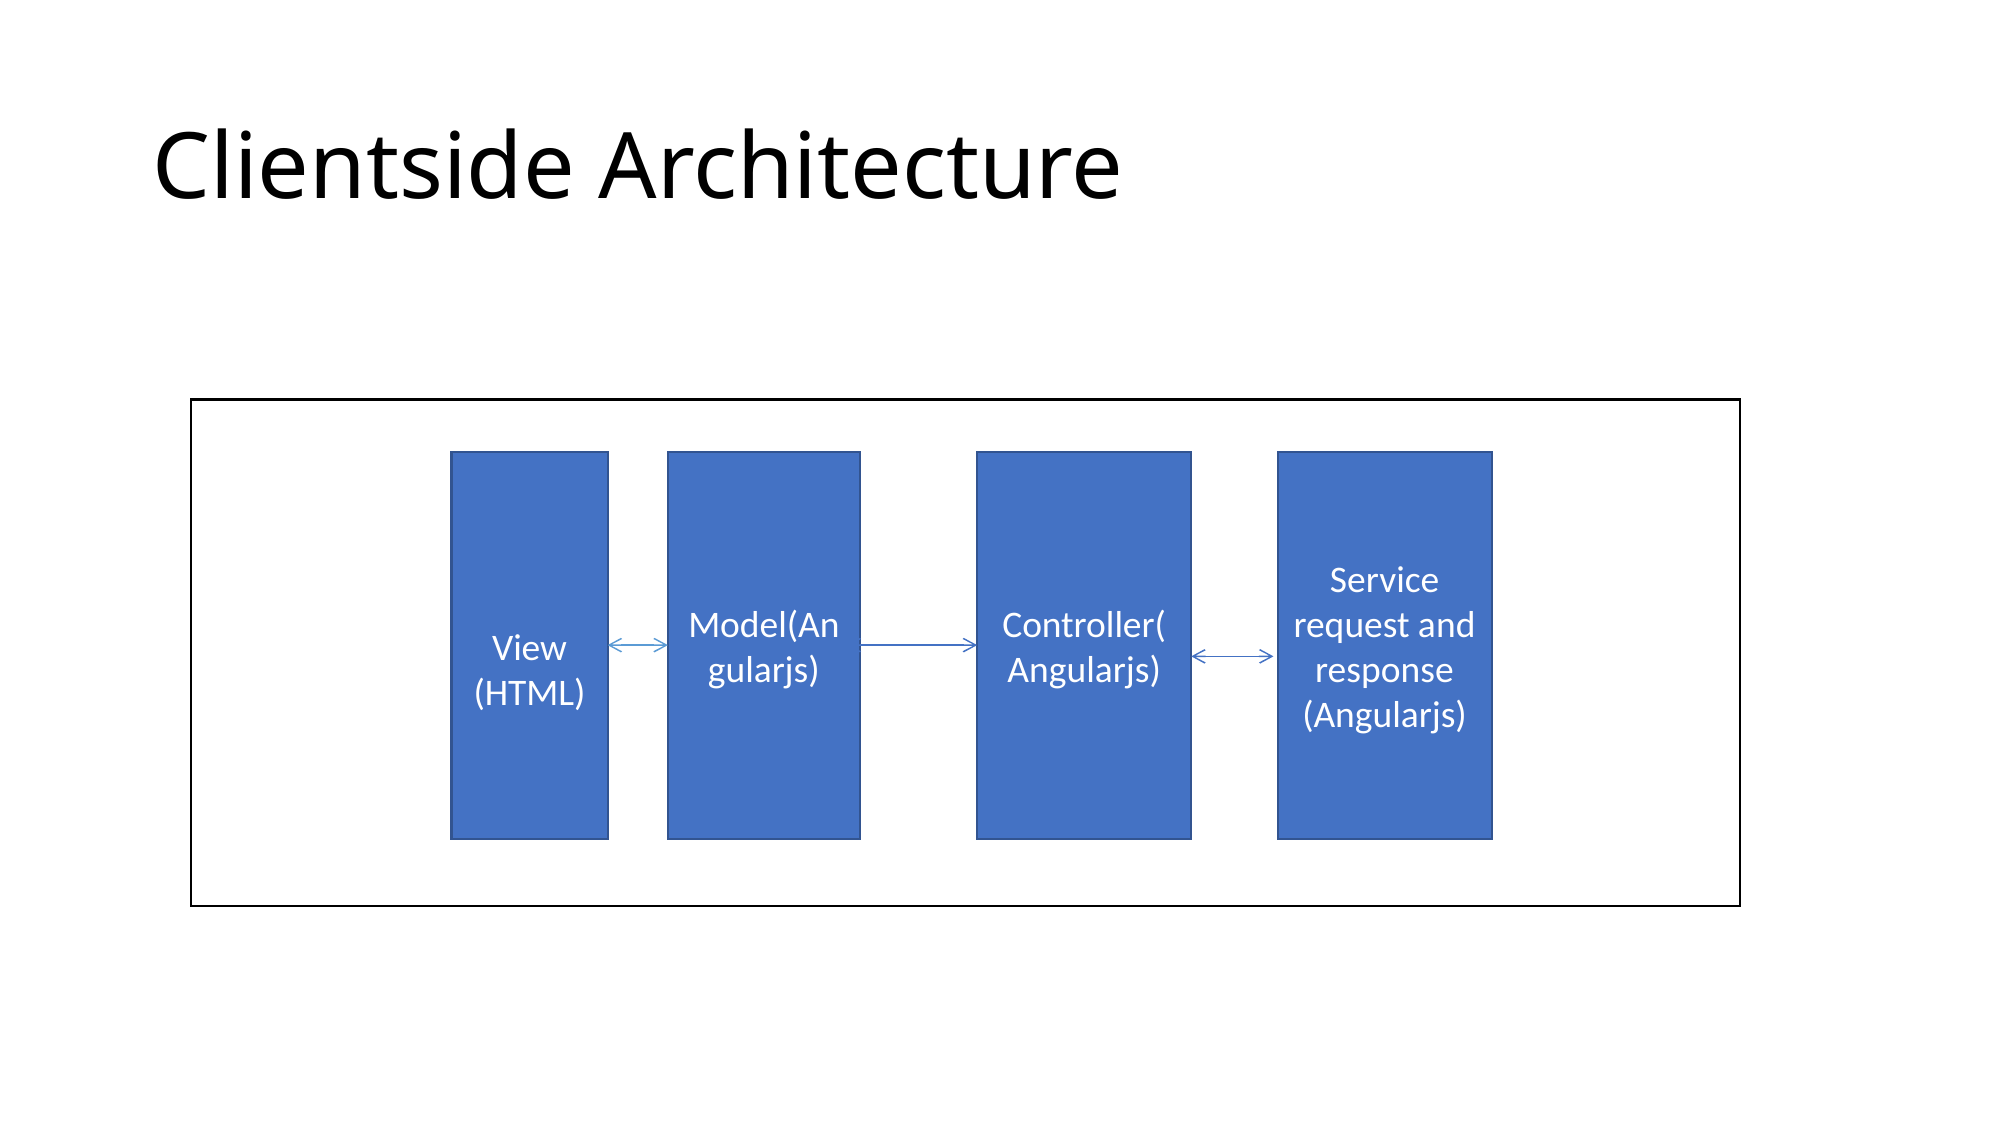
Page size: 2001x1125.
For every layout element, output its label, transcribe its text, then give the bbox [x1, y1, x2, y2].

text_box View (HTML) [450, 451, 609, 840]
text_box Service request and response (Angularjs) [1277, 451, 1493, 840]
text_box Controller(Angularjs) [976, 451, 1192, 840]
text_box [190, 398, 1741, 907]
text_box Model(Angularjs) [667, 451, 861, 840]
title Clientside Architecture [137, 59, 1863, 278]
